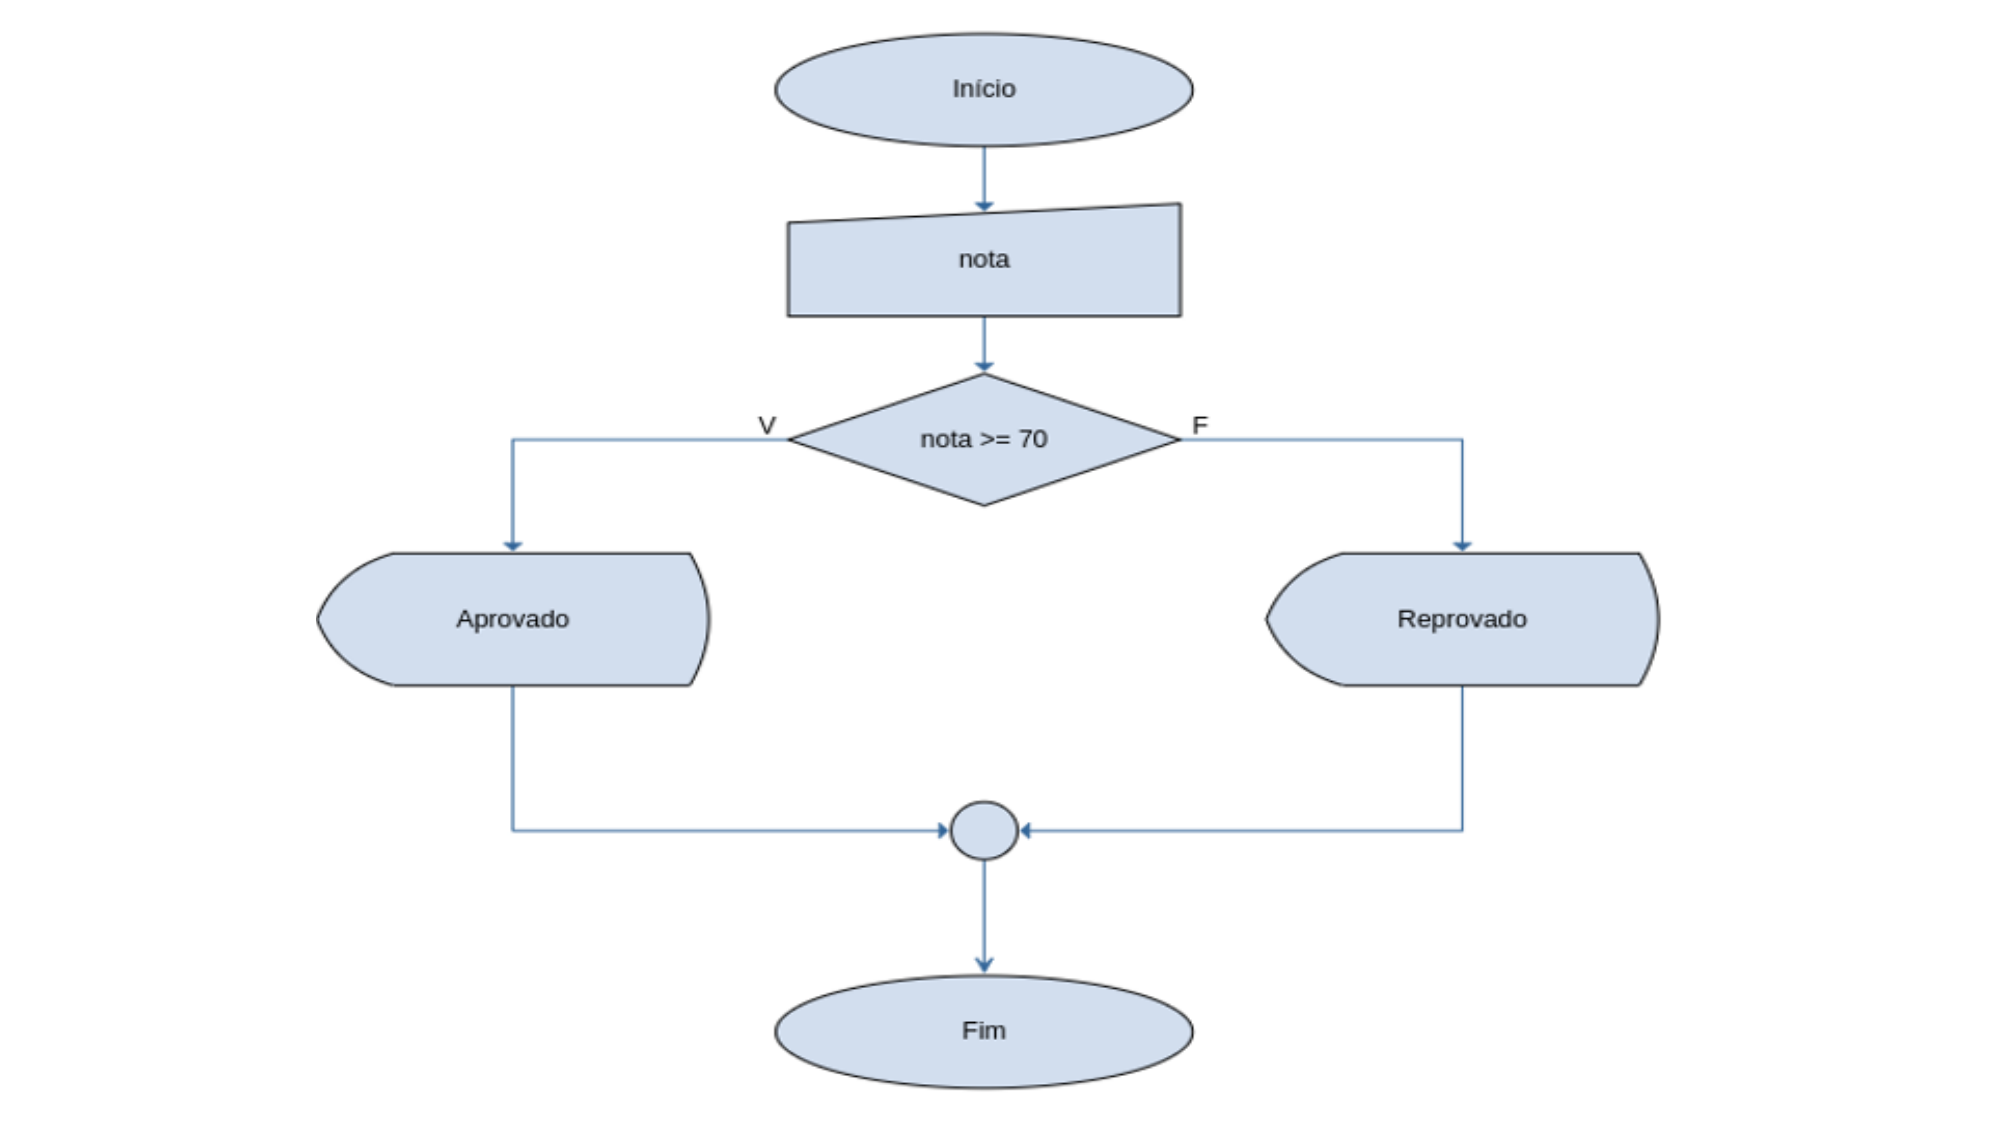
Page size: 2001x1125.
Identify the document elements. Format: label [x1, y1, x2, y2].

picture [316, 23, 1684, 1101]
